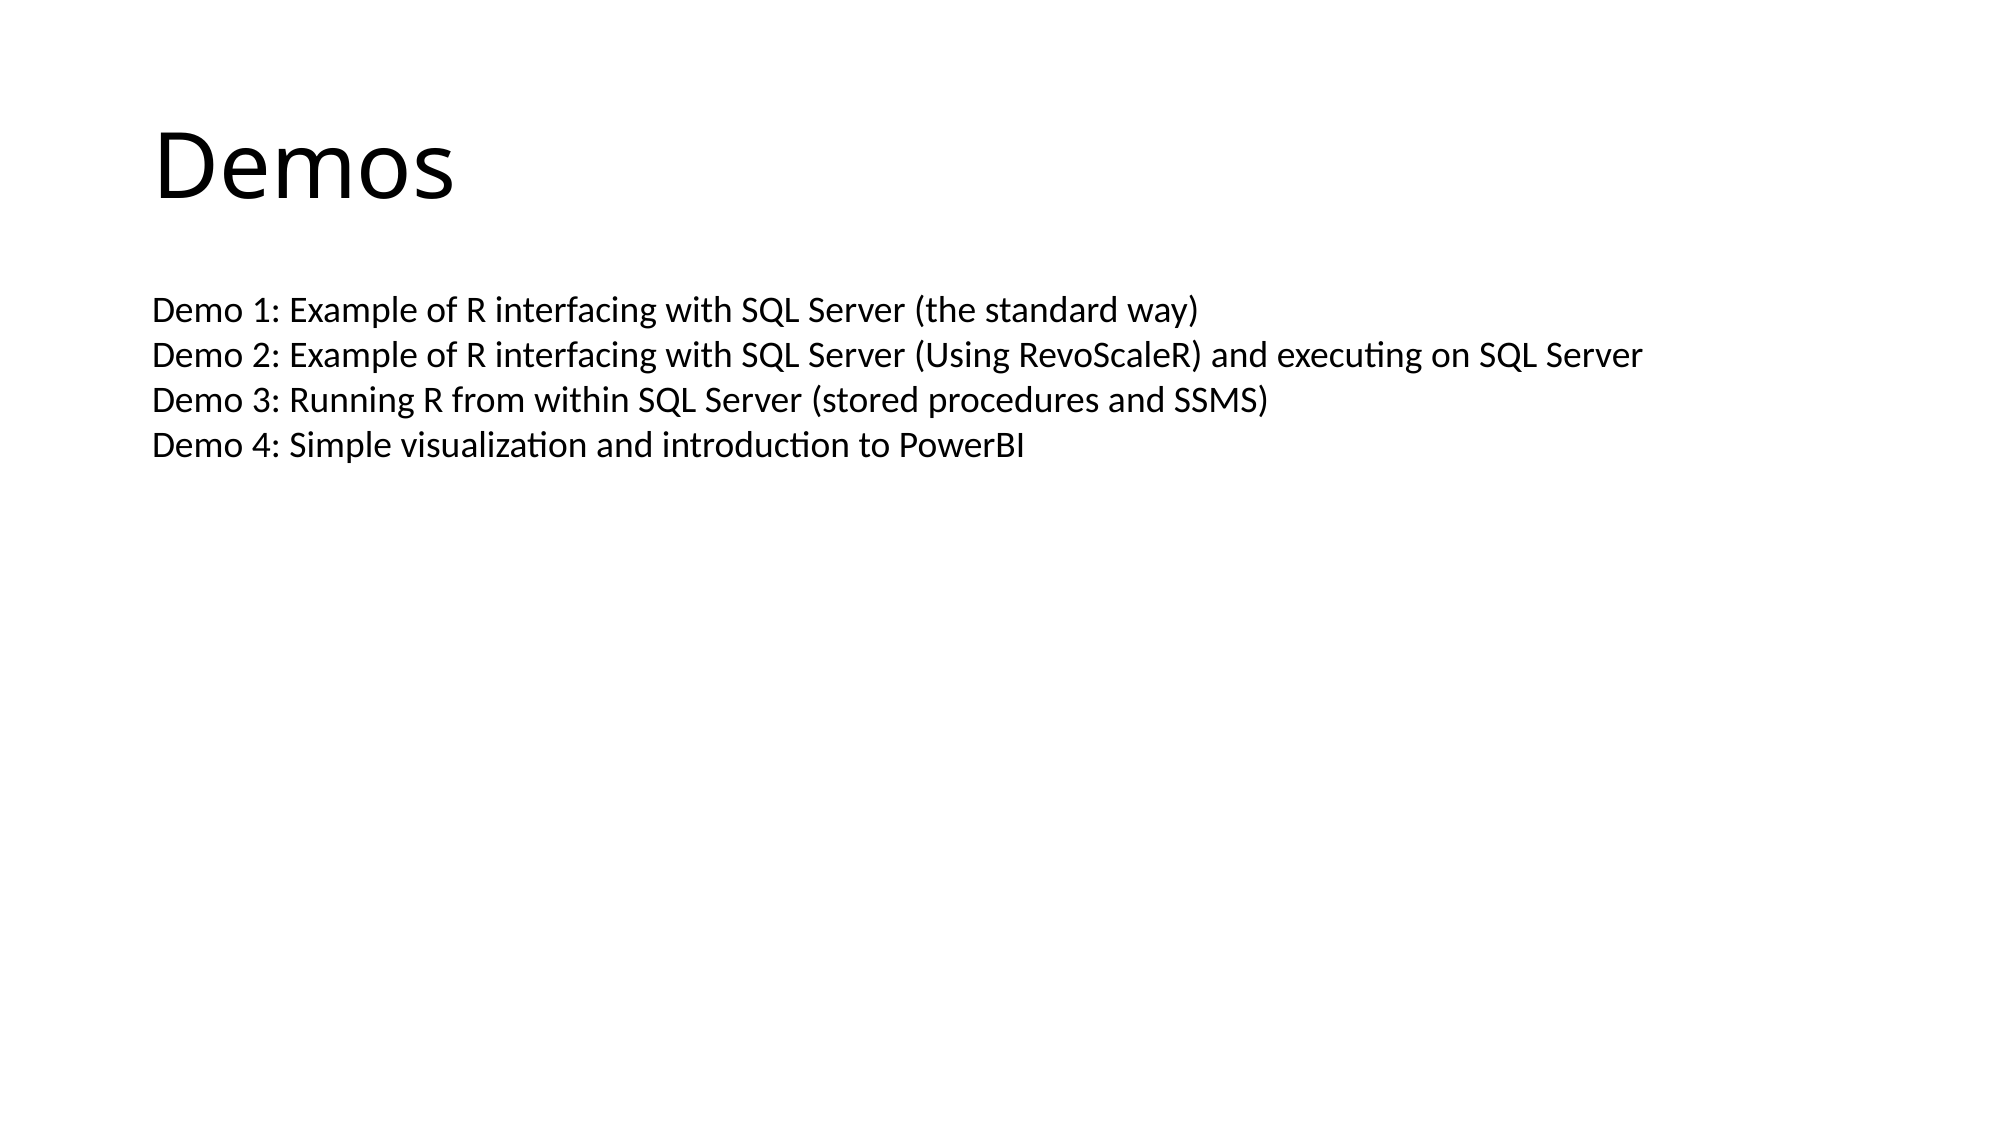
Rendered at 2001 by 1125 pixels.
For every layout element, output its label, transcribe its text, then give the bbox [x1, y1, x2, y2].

text_box Demo 1: Example of R interfacing with SQL Server (the standard way) Demo 2: Example of R interfacing with SQL Server (Using RevoScaleR) and executing on SQL Server Demo 3: Running R from within SQL Server (stored procedures and SSMS) Demo 4: Simple visualization and introduction to PowerBI [137, 277, 1891, 472]
title Demos [137, 59, 1863, 277]
